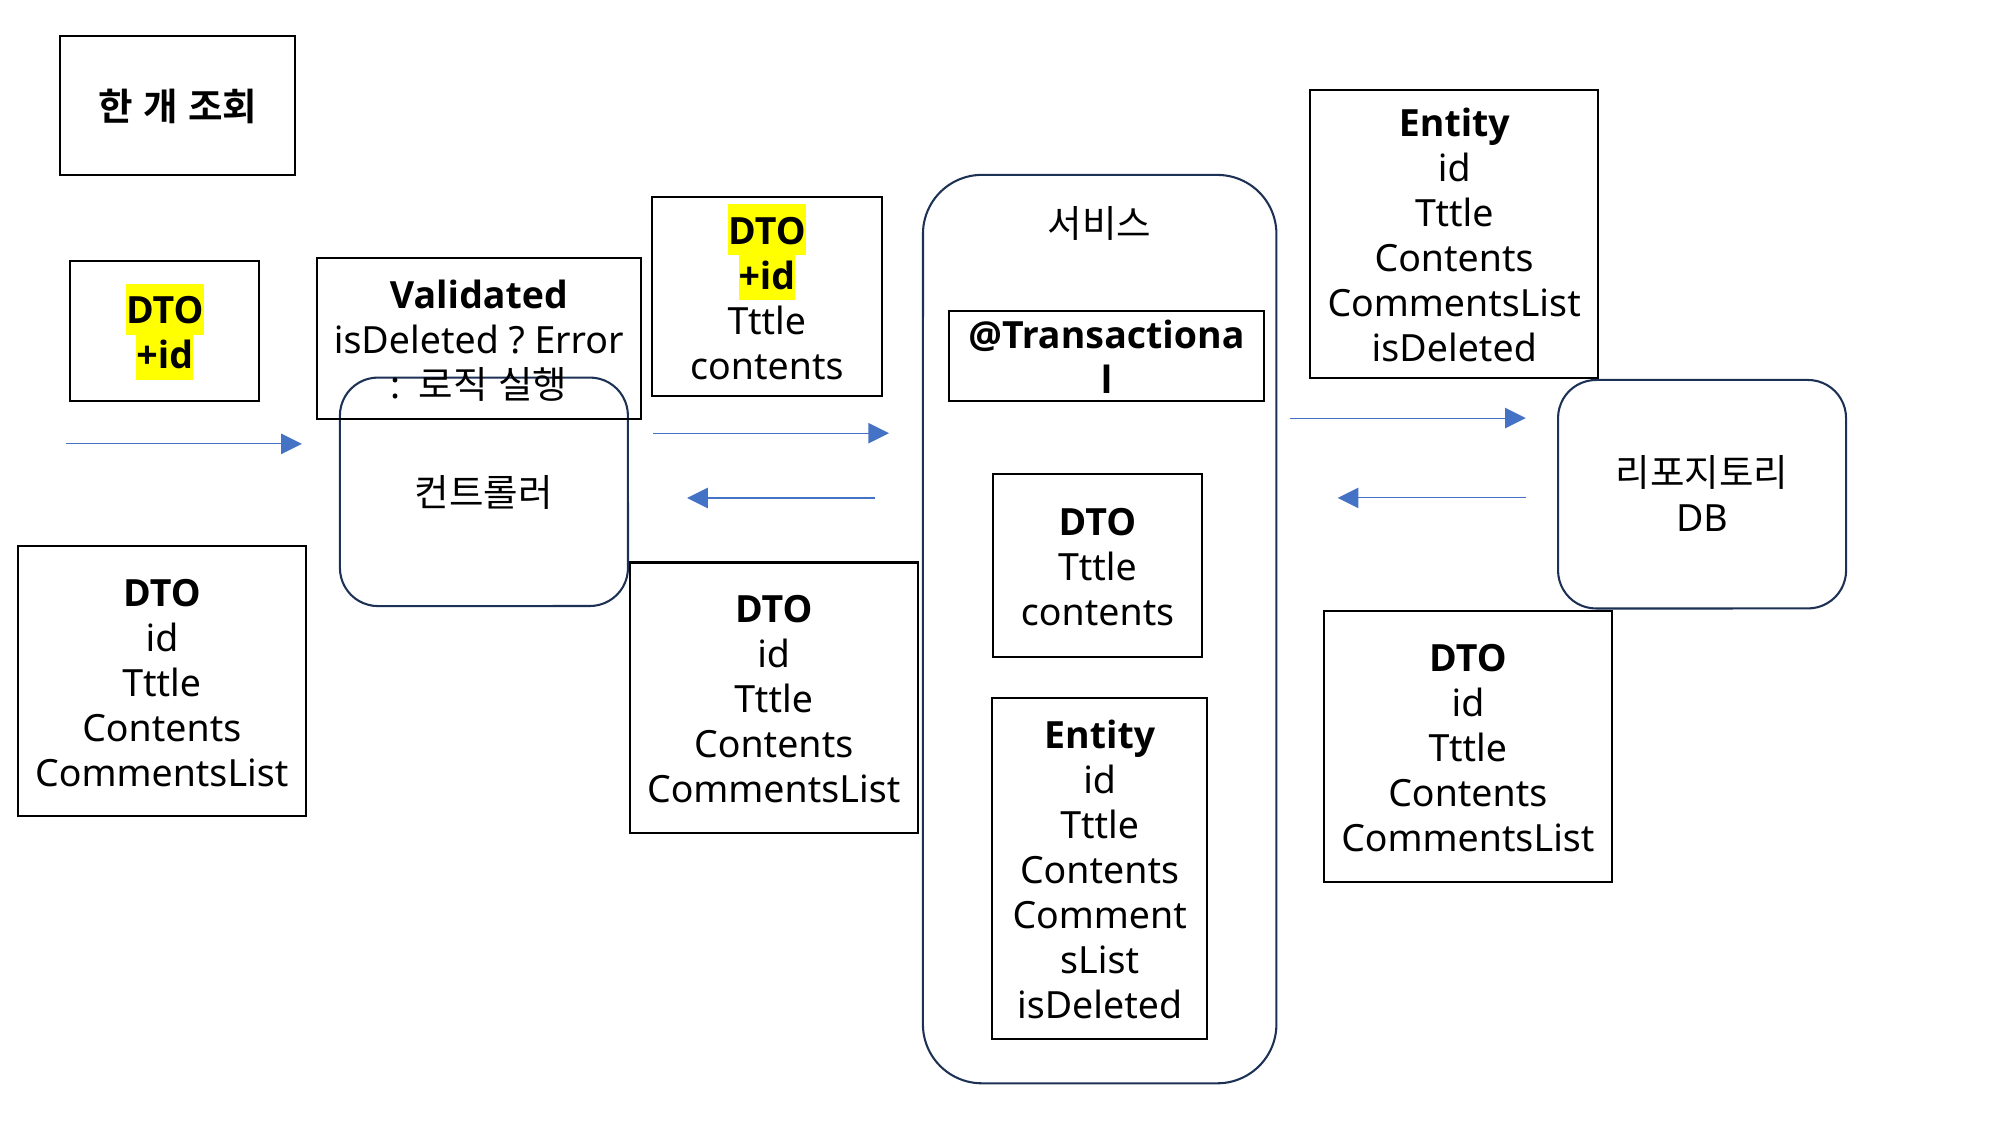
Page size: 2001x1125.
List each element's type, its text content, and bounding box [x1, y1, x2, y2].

text_box Entity id Tttle Contents CommentsList isDeleted [1309, 89, 1599, 379]
text_box DTO +id Tttle contents [651, 196, 883, 397]
text_box DTO id Tttle Contents CommentsList [17, 545, 307, 817]
text_box 서비스 [921, 173, 1278, 1085]
text_box DTO +id [69, 260, 260, 402]
text_box DTO id Tttle Contents CommentsList [629, 561, 919, 834]
text_box 한 개 조회 [59, 35, 296, 176]
text_box DTO Tttle contents [992, 473, 1203, 658]
text_box DTO id Tttle Contents CommentsList [1323, 610, 1613, 883]
text_box 컨트롤러 [338, 420, 630, 608]
text_box Validated isDeleted ? Error : 로직 실행 [316, 257, 642, 420]
text_box 리포지토리 DB [1557, 378, 1848, 610]
text_box Entity id Tttle Contents CommentsList isDeleted [991, 697, 1208, 1040]
text_box @Transactional [948, 310, 1265, 402]
